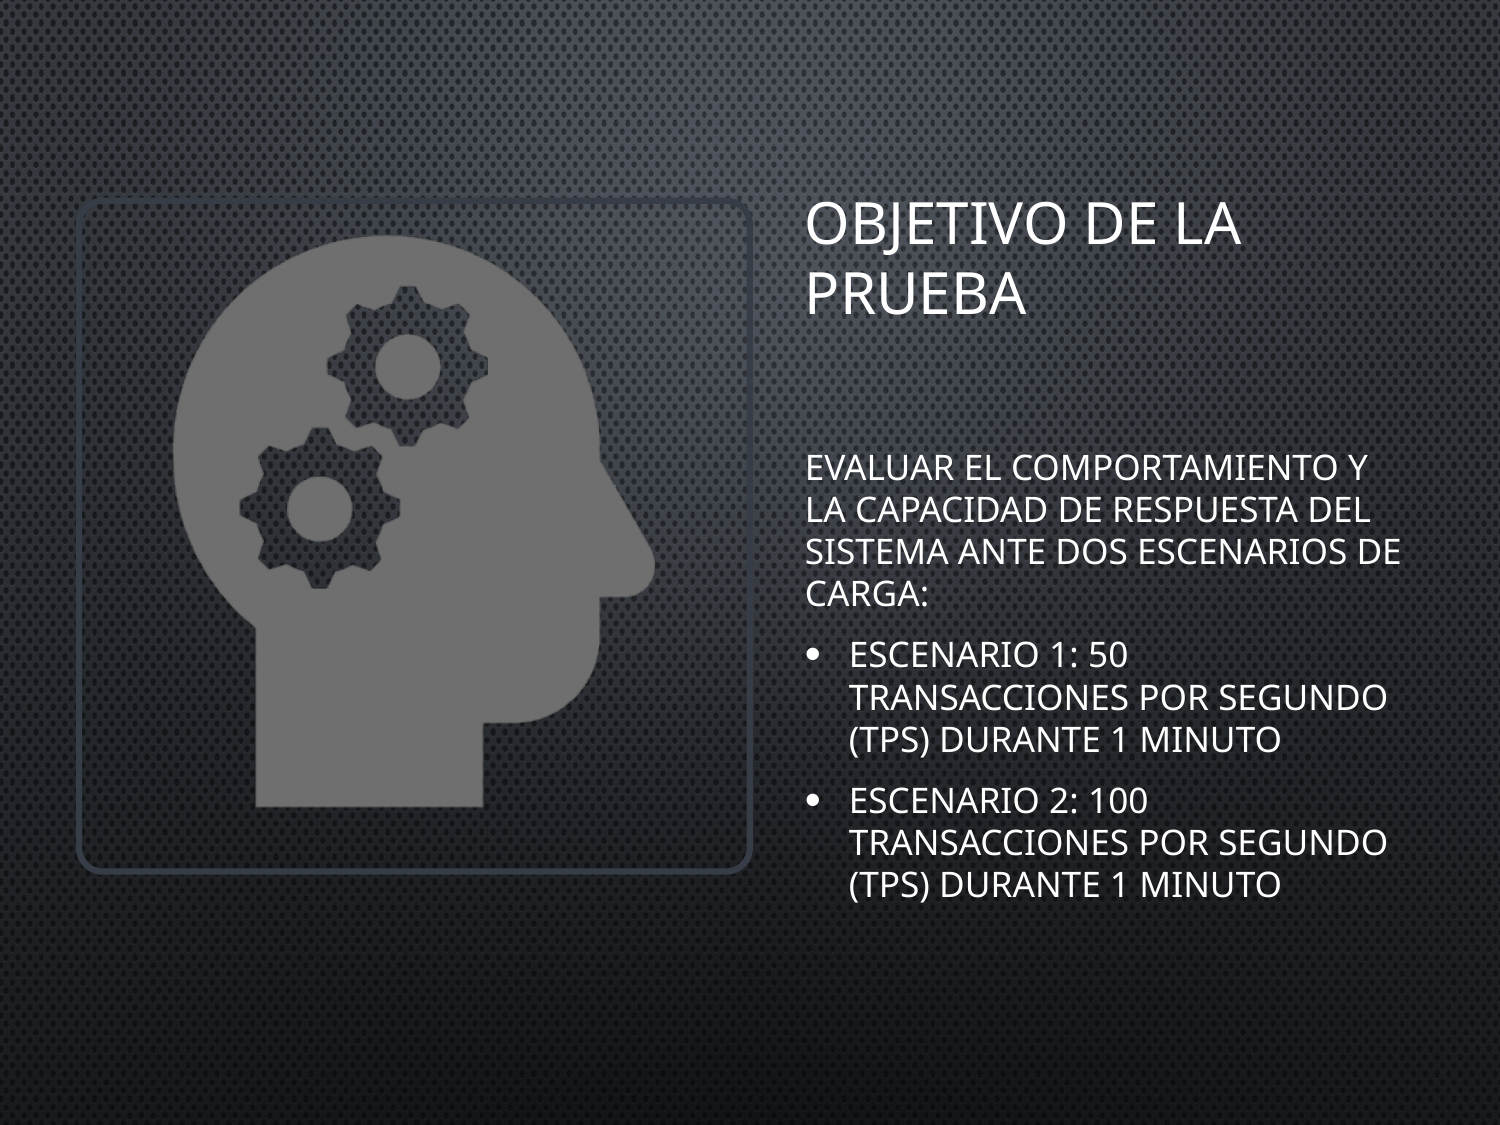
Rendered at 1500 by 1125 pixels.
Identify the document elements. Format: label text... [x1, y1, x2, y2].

list Evaluar el comportamiento y la capacidad de respuesta del sistema ante dos escenarios de carga: Escenario 1: 50 transacciones por segundo (TPS) durante 1 minuto Escenario 2: 100 transacciones por segundo (TPS) durante 1 minuto [789, 437, 1421, 966]
title Objetivo de la Prueba [789, 99, 1421, 413]
picture [78, 200, 751, 872]
